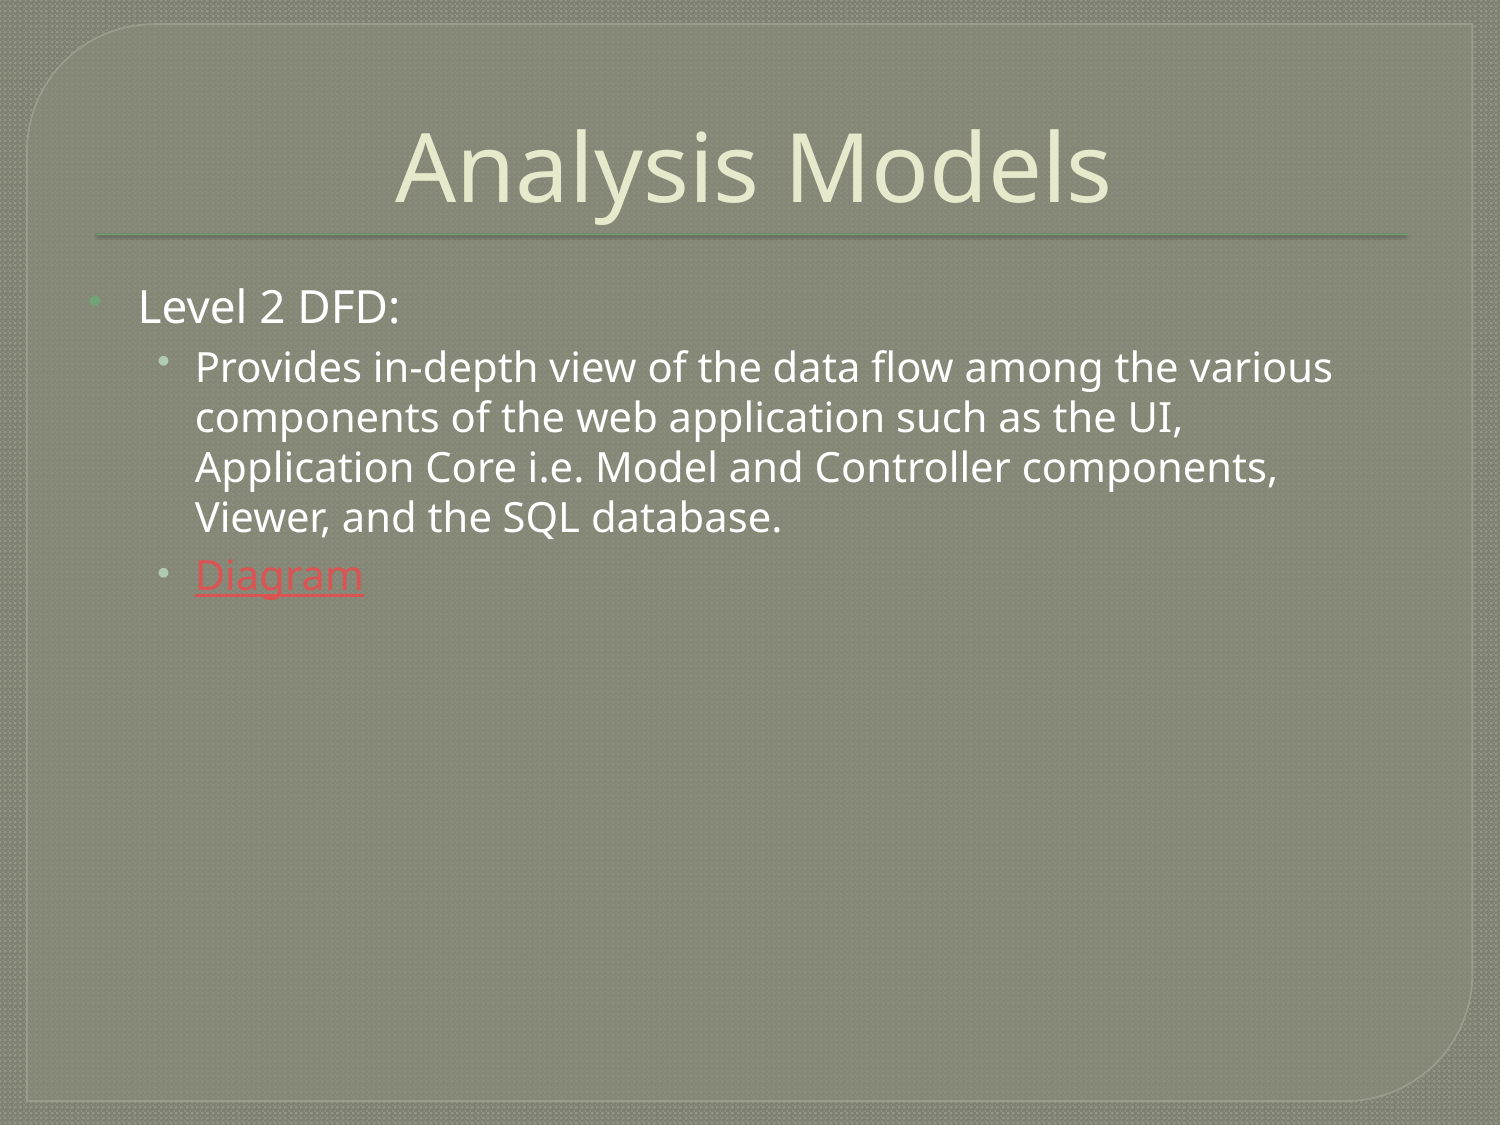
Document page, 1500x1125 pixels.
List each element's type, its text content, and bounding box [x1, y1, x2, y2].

title Analysis Models [75, 41, 1425, 230]
list Level 2 DFD: Provides in-depth view of the data flow among the various components of the web application such as the UI, Application Core i.e. Model and Controller components, Viewer, and the SQL database. Diagram [75, 270, 1425, 1013]
